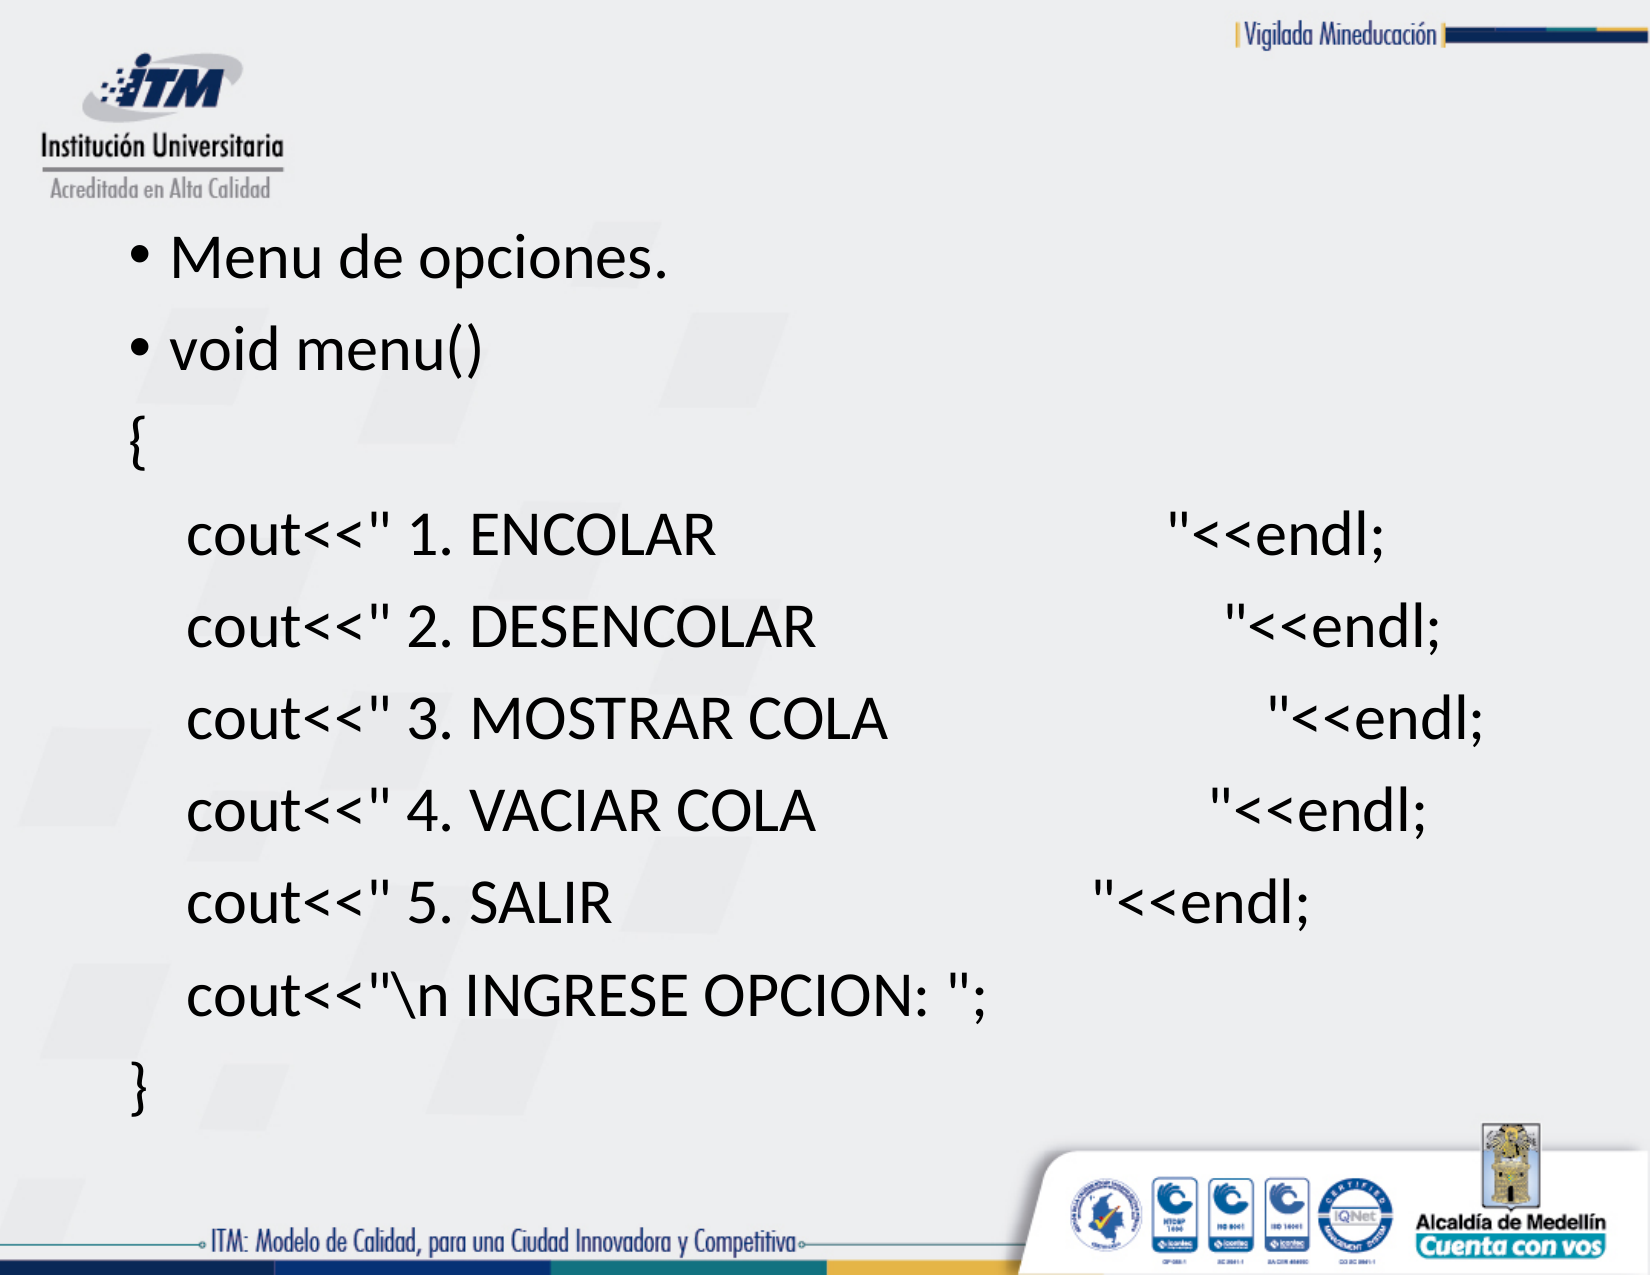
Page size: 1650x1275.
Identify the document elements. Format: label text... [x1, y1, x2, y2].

list Menu de opciones. void menu() { cout<<" 1. ENCOLAR "<<endl; cout<<" 2. DESENCOLAR "<<endl; cout<<" 3. MOSTRAR COLA "<<endl; cout<<" 4. VACIAR COLA "<<endl; cout<<" 5. SALIR "<<endl; cout<<"\n INGRESE OPCION: "; } [113, 215, 1537, 1148]
picture [0, 0, 1650, 1275]
